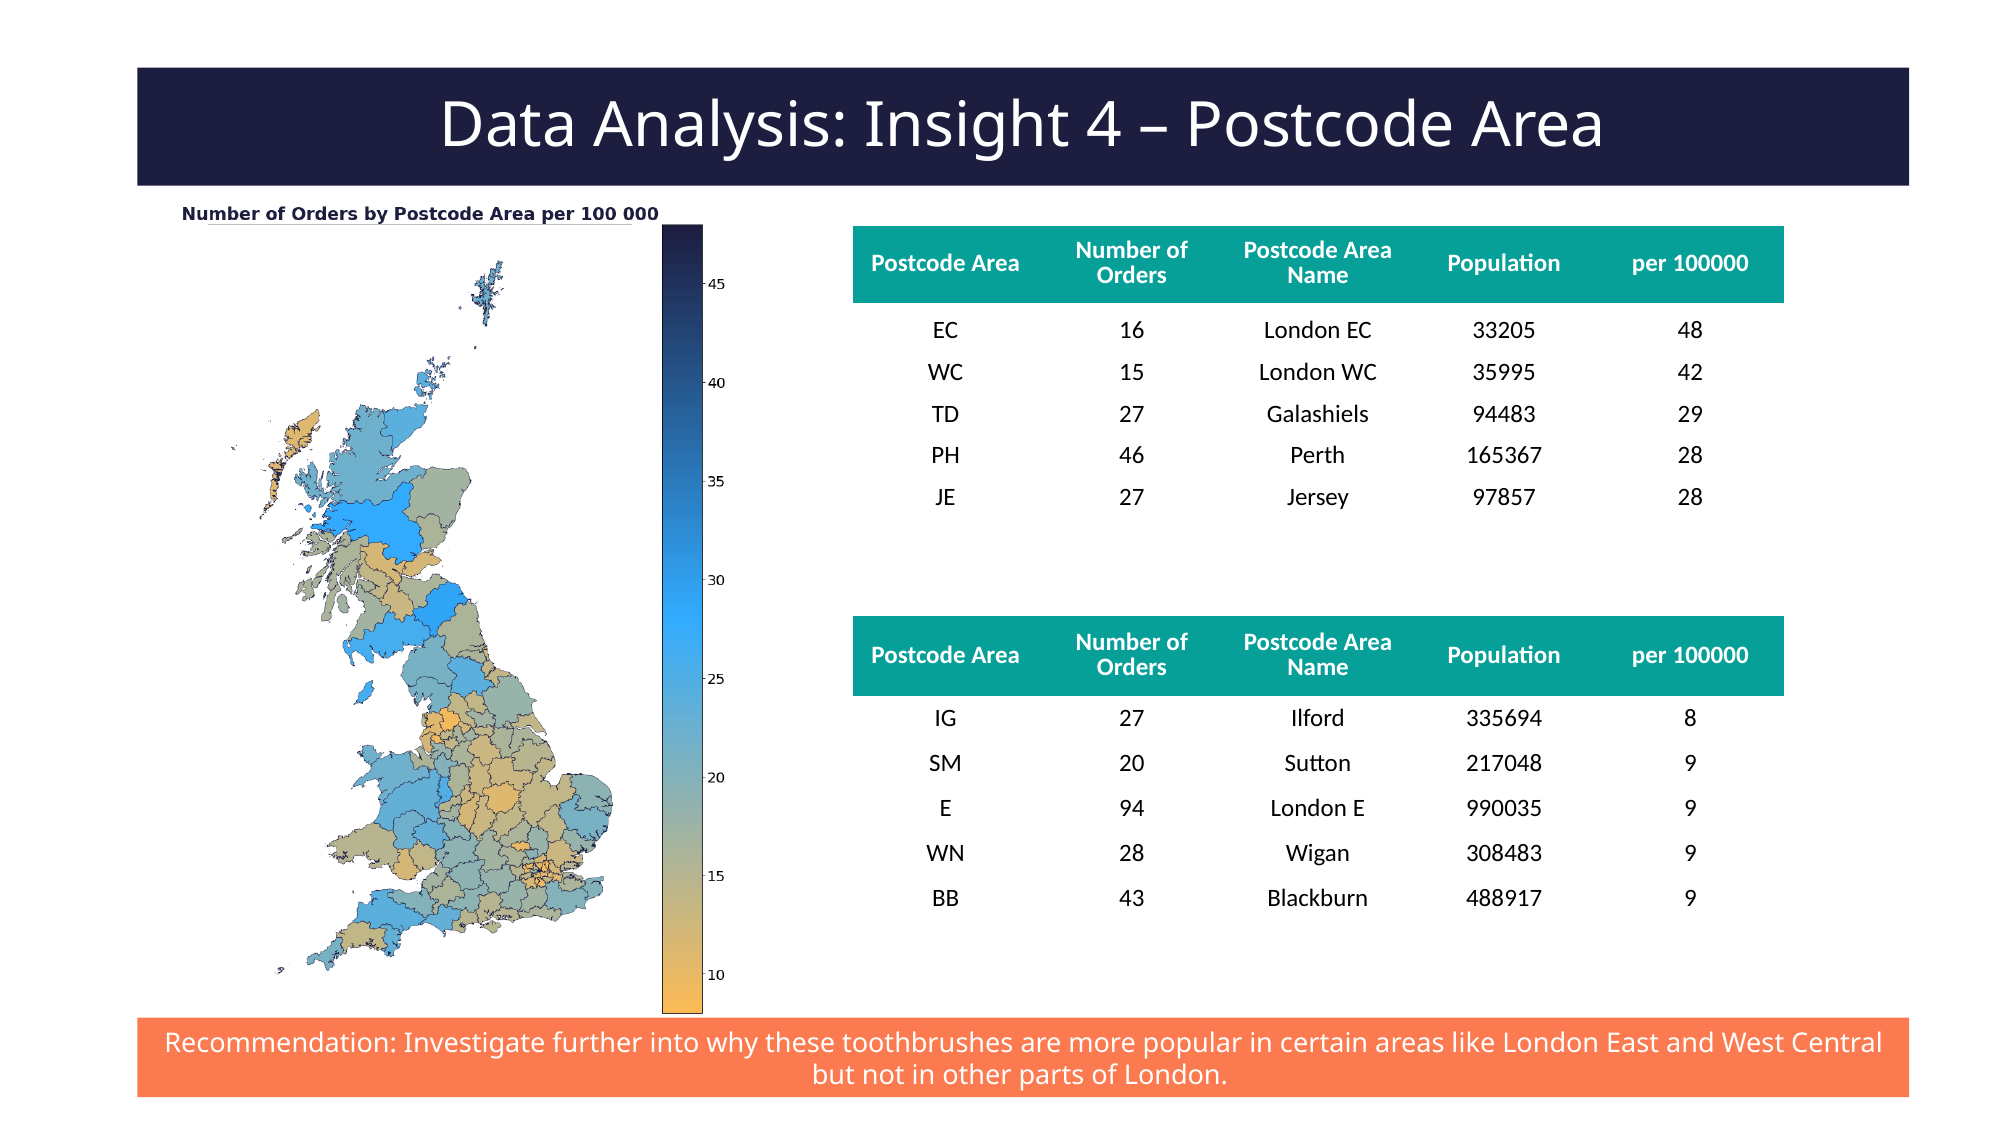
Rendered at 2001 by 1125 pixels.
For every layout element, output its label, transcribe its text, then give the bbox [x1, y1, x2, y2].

table_cell Perth [1225, 428, 1411, 470]
text_box Recommendation: Investigate further into why these toothbrushes are more popular in certain areas like London East and West Central but not in other parts of London. [137, 1017, 1910, 1098]
table_cell Wigan [1225, 832, 1411, 877]
table_header Postcode Area Name [1225, 616, 1411, 696]
table_header Postcode Area [853, 226, 1039, 303]
table_cell 42 [1597, 345, 1784, 387]
table_cell 15 [1039, 345, 1225, 387]
table_cell WN [853, 832, 1039, 877]
table_cell Jersey [1225, 470, 1411, 512]
table_cell 33205 [1411, 303, 1597, 345]
table_cell 29 [1597, 387, 1784, 428]
table_cell E [853, 787, 1039, 832]
table_cell 94483 [1411, 387, 1597, 428]
table_cell 46 [1039, 428, 1225, 470]
table_cell 28 [1597, 428, 1784, 470]
table_cell 20 [1039, 741, 1225, 787]
table_cell 9 [1597, 832, 1784, 877]
table_cell 28 [1597, 470, 1784, 512]
table_header Population [1411, 226, 1597, 303]
table_cell 9 [1597, 741, 1784, 787]
table_header per 100000 [1597, 616, 1784, 696]
table_cell JE [853, 470, 1039, 512]
table_header Number of Orders [1039, 226, 1225, 303]
table_cell 217048 [1411, 741, 1597, 787]
table_cell 16 [1039, 303, 1225, 345]
table_cell 43 [1039, 877, 1225, 922]
table_cell WC [853, 345, 1039, 387]
table_cell 94 [1039, 787, 1225, 832]
table_cell 28 [1039, 832, 1225, 877]
table_cell London EC [1225, 303, 1411, 345]
table_header per 100000 [1597, 226, 1784, 303]
table_header Population [1411, 616, 1597, 696]
table_cell BB [853, 877, 1039, 922]
table_cell 990035 [1411, 787, 1597, 832]
table_header Postcode Area Name [1225, 226, 1411, 303]
table_cell 48 [1597, 303, 1784, 345]
table_cell Galashiels [1225, 387, 1411, 428]
table_cell 27 [1039, 387, 1225, 428]
title Data Analysis: Insight 4 – Postcode Area [137, 67, 1910, 186]
table_cell 308483 [1411, 832, 1597, 877]
table_cell 9 [1597, 787, 1784, 832]
table_cell TD [853, 387, 1039, 428]
table_cell 335694 [1411, 696, 1597, 741]
table_cell London WC [1225, 345, 1411, 387]
table_header Postcode Area [853, 616, 1039, 696]
table_cell 165367 [1411, 428, 1597, 470]
table_header Number of Orders [1039, 616, 1225, 696]
picture [176, 201, 730, 1018]
table_cell 27 [1039, 696, 1225, 741]
table_cell PH [853, 428, 1039, 470]
table_cell EC [853, 303, 1039, 345]
table_cell 35995 [1411, 345, 1597, 387]
table_cell 8 [1597, 696, 1784, 741]
table_cell 488917 [1411, 877, 1597, 922]
table_cell 97857 [1411, 470, 1597, 512]
table_cell 27 [1039, 470, 1225, 512]
table_cell Blackburn [1225, 877, 1411, 922]
table_cell IG [853, 696, 1039, 741]
table_cell 9 [1597, 877, 1784, 922]
table_cell London E [1225, 787, 1411, 832]
table_cell Ilford [1225, 696, 1411, 741]
table_cell Sutton [1225, 741, 1411, 787]
table_cell SM [853, 741, 1039, 787]
